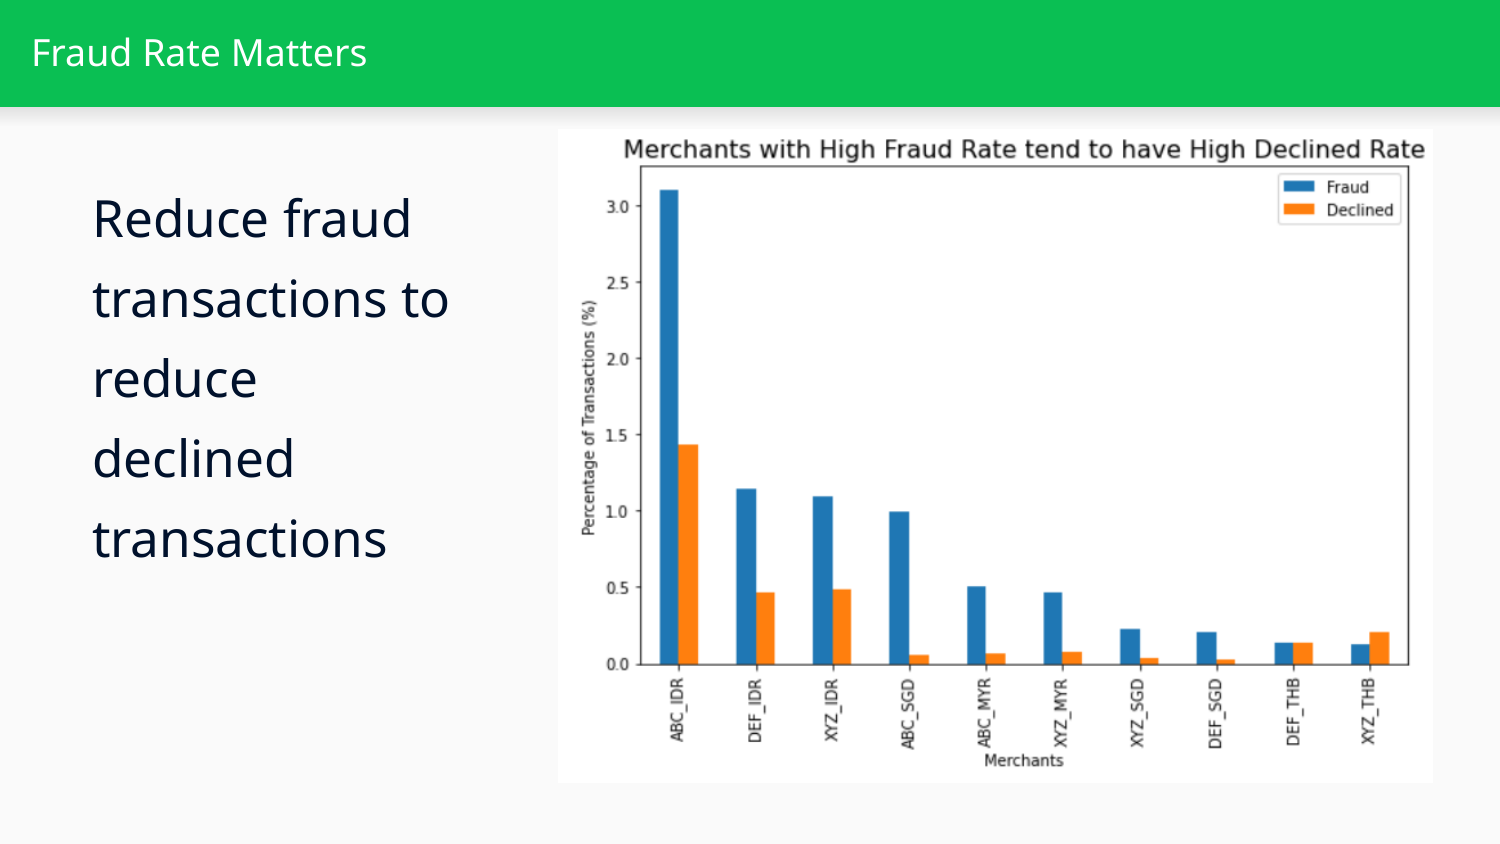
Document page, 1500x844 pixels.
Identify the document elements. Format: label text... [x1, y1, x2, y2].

title Fraud Rate Matters [16, 2, 1464, 102]
picture [558, 128, 1433, 784]
list Reduce fraud transactions to reduce declined transactions [77, 157, 483, 592]
